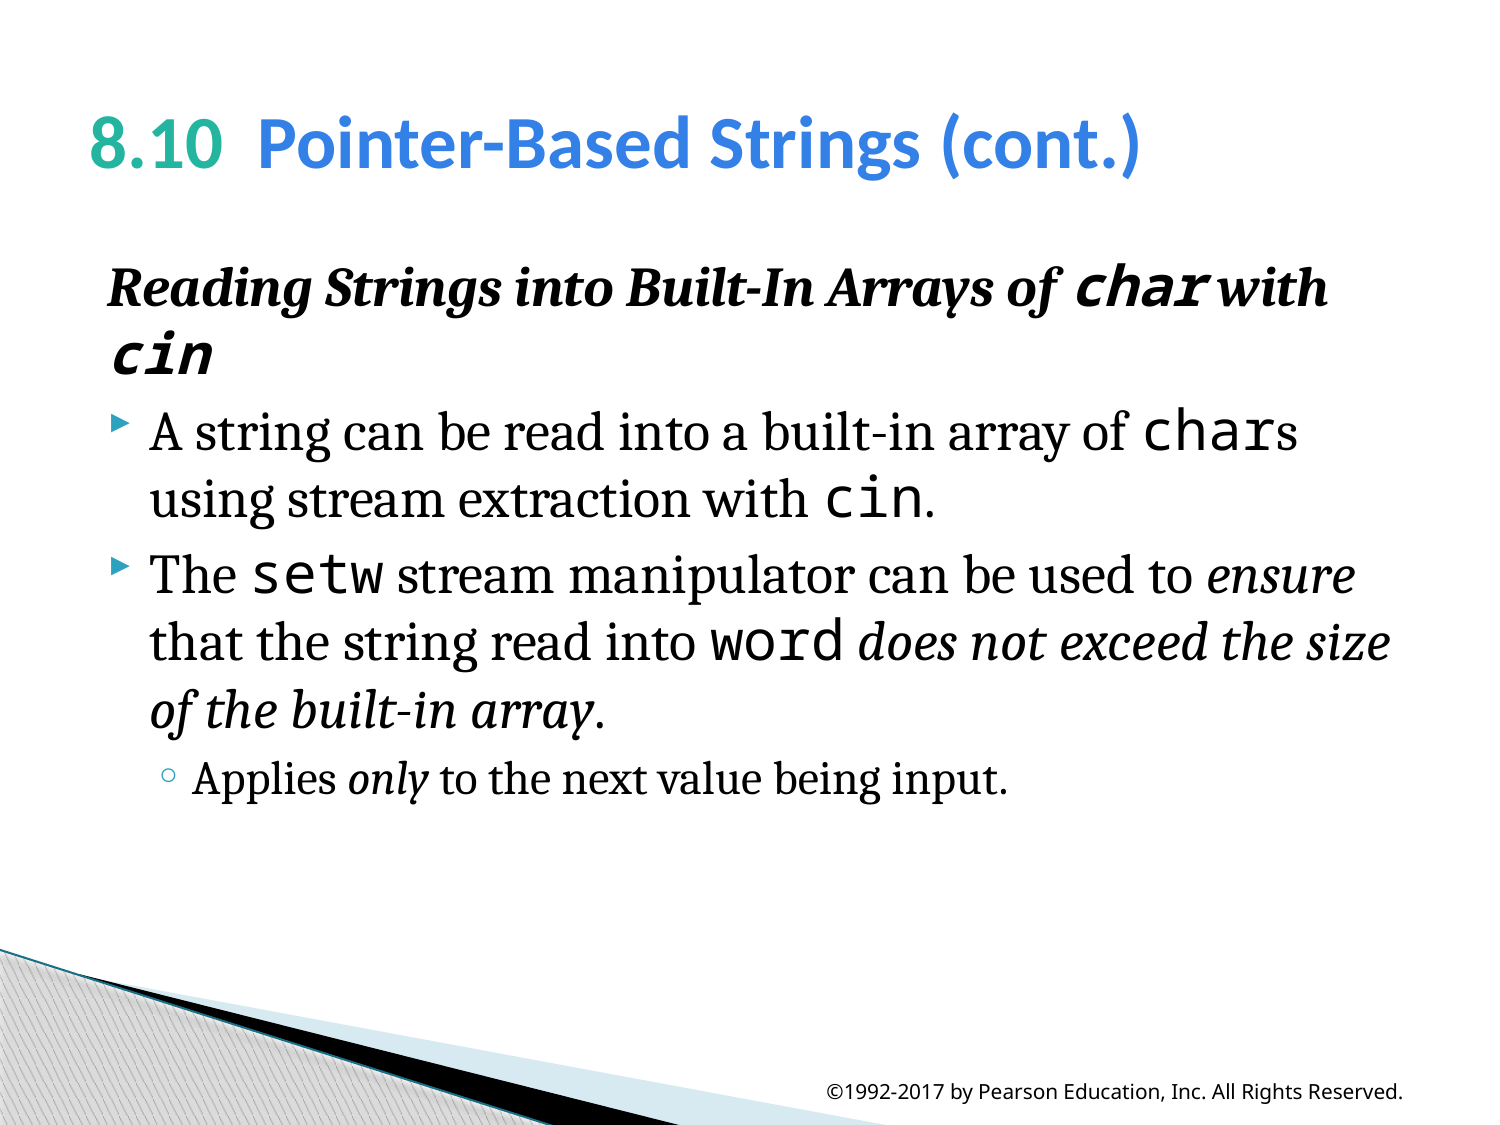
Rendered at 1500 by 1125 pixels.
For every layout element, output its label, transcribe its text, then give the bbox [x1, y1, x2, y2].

footer ©1992-2017 by Pearson Education, Inc. All Rights Reserved. [650, 1051, 1419, 1112]
title 8.10 Pointer-Based Strings (cont.) [75, 45, 1425, 233]
list Reading Strings into Built-In Arrays of char with cin A string can be read into a built-in array of chars using stream extraction with cin. The setw stream manipulator can be used to ensure that the string read into word does not exceed the size of the built-in array. Applies only to the next value being input. [75, 242, 1425, 986]
